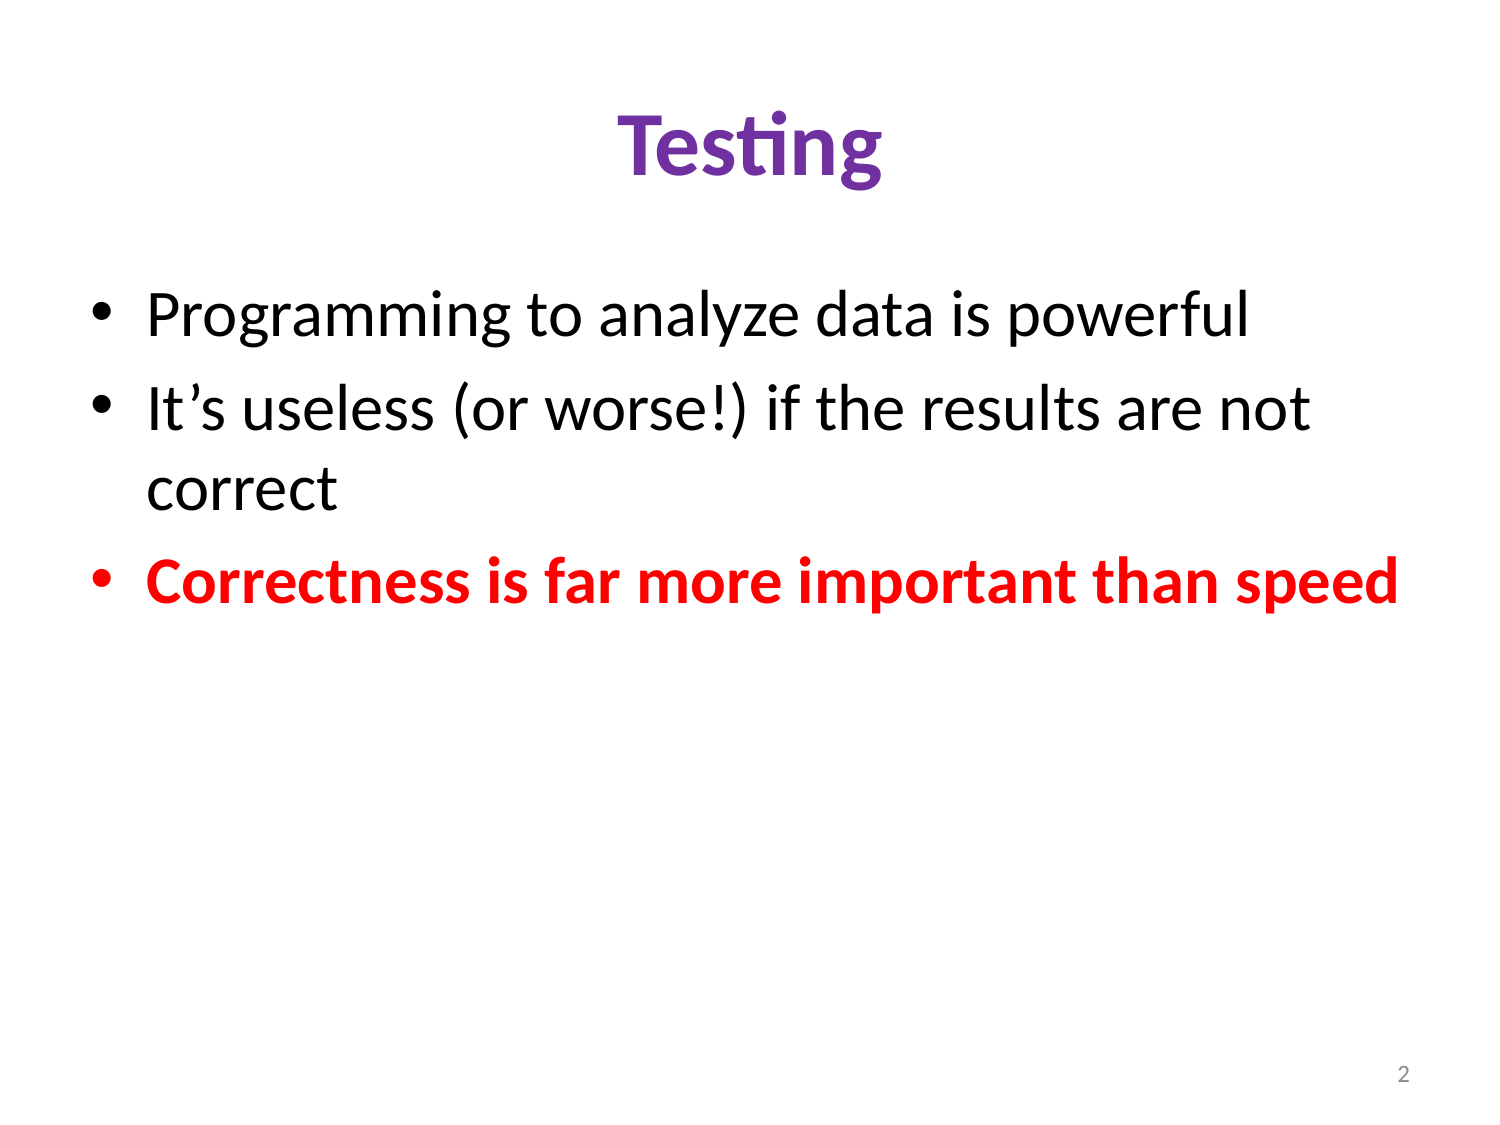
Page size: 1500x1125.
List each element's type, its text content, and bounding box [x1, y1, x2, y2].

title Testing [75, 45, 1425, 233]
slide_number 2 [1074, 1042, 1425, 1103]
list Programming to analyze data is powerful It’s useless (or worse!) if the results are not correct Correctness is far more important than speed [75, 262, 1425, 1005]
